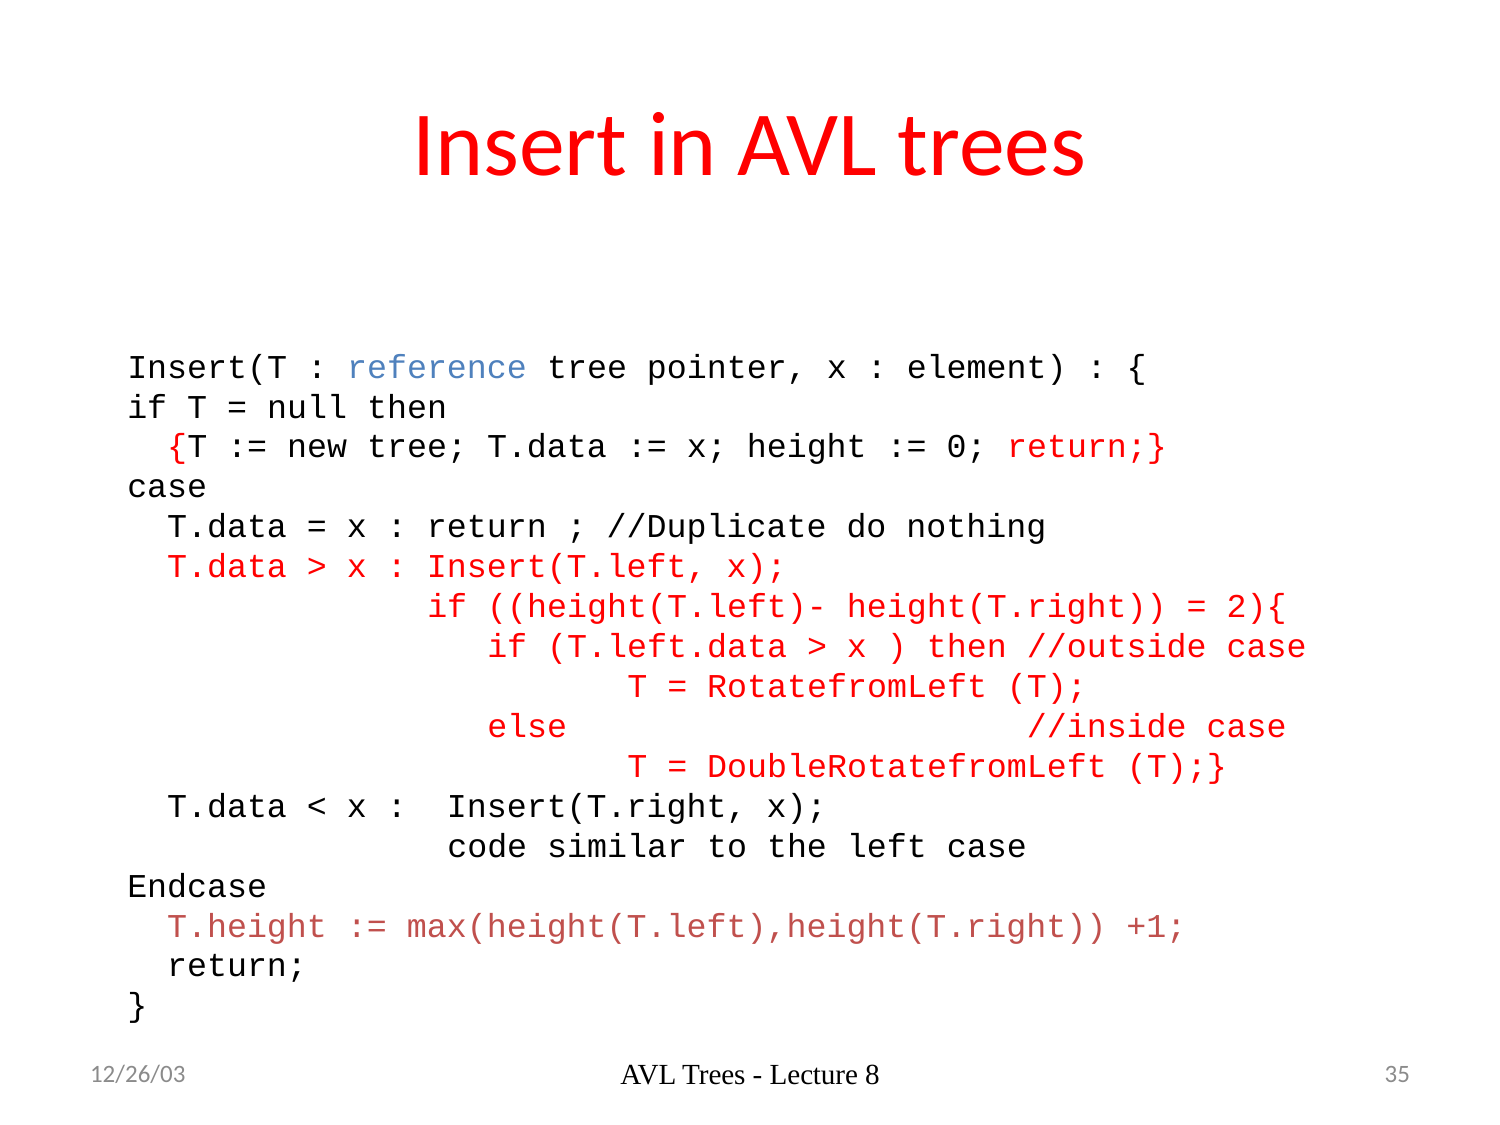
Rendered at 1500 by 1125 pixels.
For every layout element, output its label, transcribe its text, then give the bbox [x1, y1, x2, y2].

slide_number 35 [1074, 1042, 1425, 1103]
text_box Insert(T : reference tree pointer, x : element) : { if T = null then {T := new tree; T.data := x; height := 0; return;} case T.data = x : return ; //Duplicate do nothing T.data > x : Insert(T.left, x); if ((height(T.left)- height(T.right)) = 2){ if (T.left.data > x ) then //outside case T = RotatefromLeft (T); else //inside case T = DoubleRotatefromLeft (T);} T.data < x : Insert(T.right, x); code similar to the left case Endcase T.height := max(height(T.left),height(T.right)) +1; return; } [112, 337, 1375, 1031]
title Insert in AVL trees [75, 45, 1425, 233]
footer AVL Trees - Lecture 8 [512, 1042, 988, 1103]
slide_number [75, 1042, 425, 1103]
